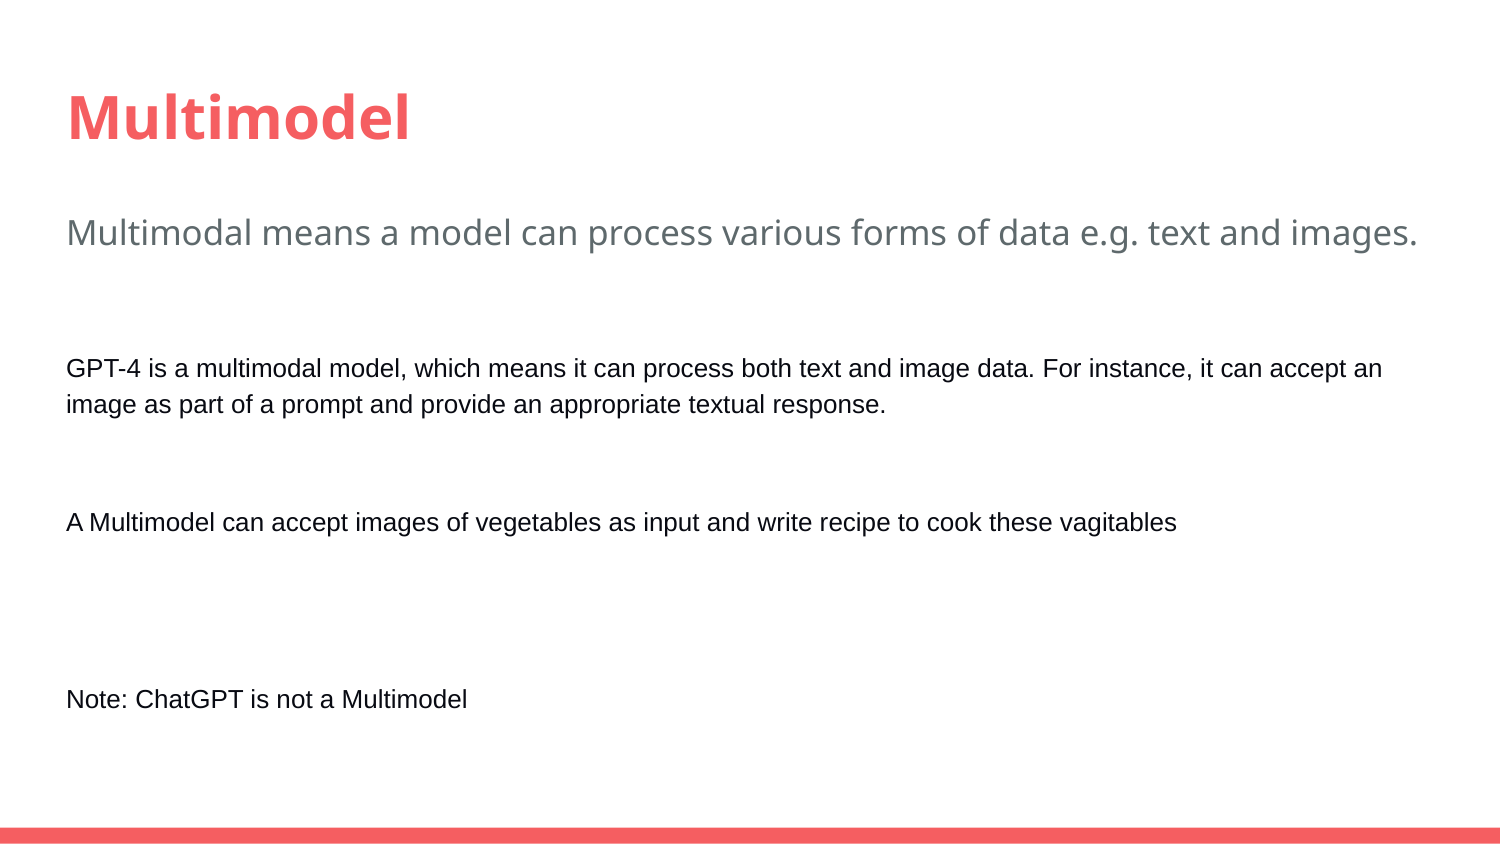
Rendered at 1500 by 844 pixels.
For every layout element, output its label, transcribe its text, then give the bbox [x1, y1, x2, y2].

list Multimodal means a model can process various forms of data e.g. text and images. GPT-4 is a multimodal model, which means it can process both text and image data. For instance, it can accept an image as part of a prompt and provide an appropriate textual response. A Multimodel can accept images of vegetables as input and write recipe to cook these vagitables Note: ChatGPT is not a Multimodel [51, 189, 1449, 750]
title Multimodel [51, 64, 1449, 167]
